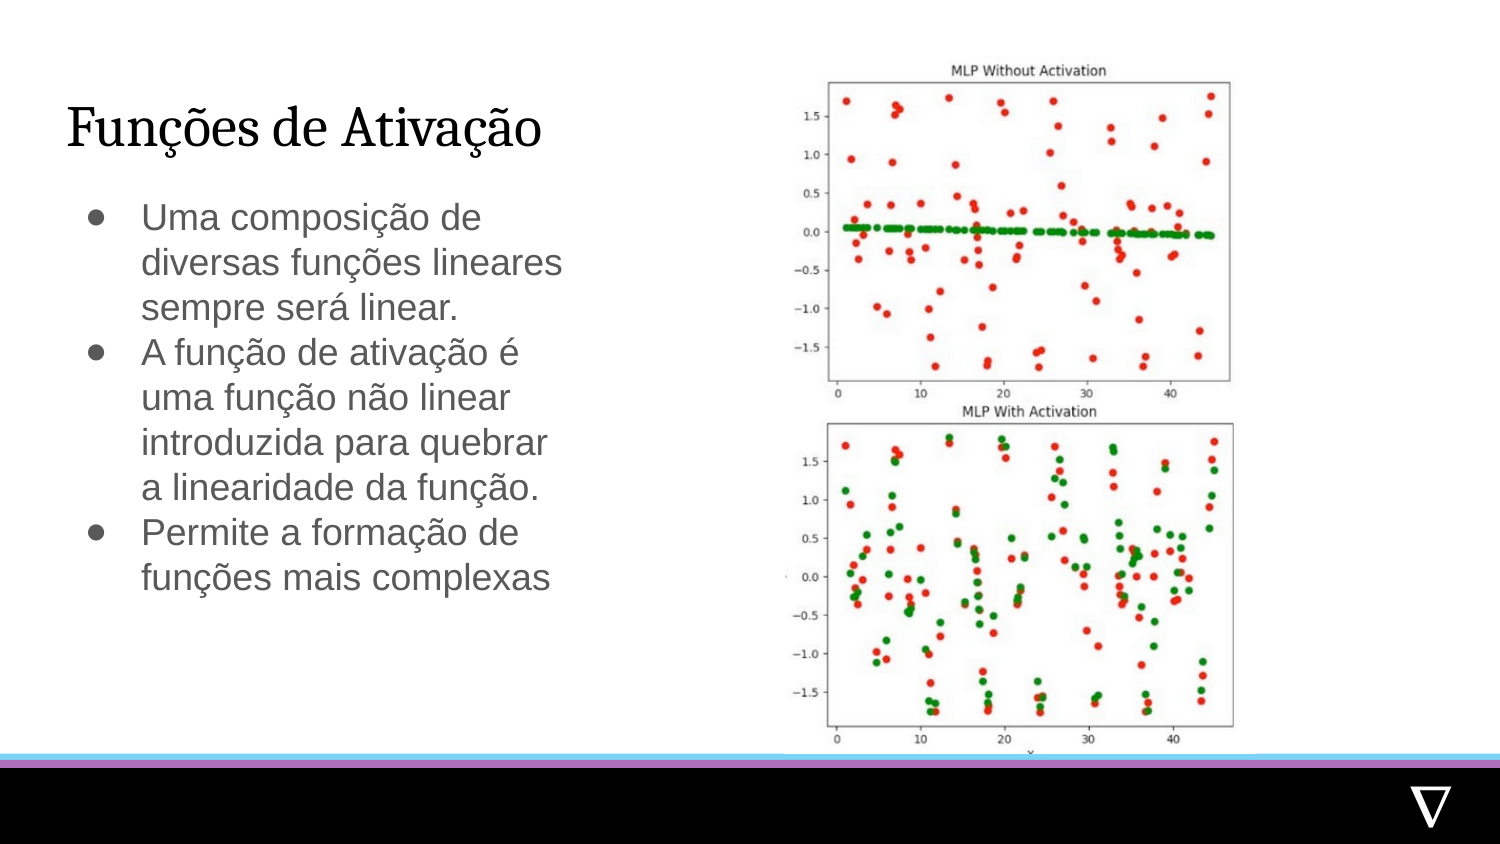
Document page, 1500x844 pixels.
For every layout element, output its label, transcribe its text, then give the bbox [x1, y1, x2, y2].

picture [1405, 781, 1455, 831]
picture [783, 40, 1255, 754]
text_box Uma composição de diversas funções lineares sempre será linear. A função de ativação é uma função não linear introduzida para quebrar a linearidade da função. Permite a formação de funções mais complexas [51, 177, 581, 613]
title Funções de Ativação [51, 72, 785, 167]
